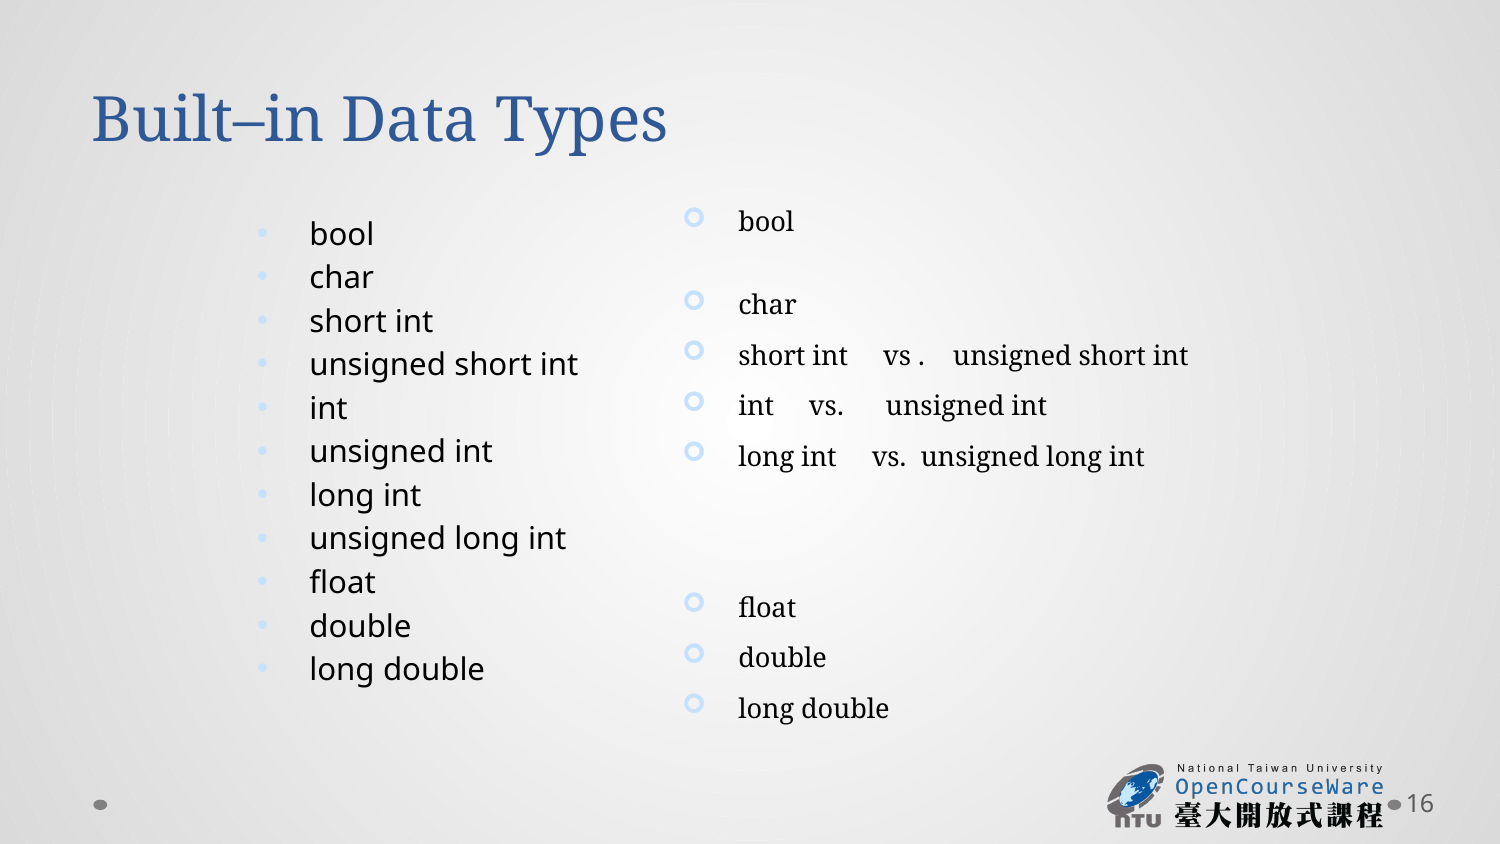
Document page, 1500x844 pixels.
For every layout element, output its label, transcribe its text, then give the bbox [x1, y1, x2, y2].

text_box bool char short int vs . unsigned short int int vs. unsigned int long int vs. unsigned long int float double long double [667, 197, 1270, 731]
slide_number 16 [1401, 782, 1494, 827]
list bool char short int unsigned short int int unsigned int long int unsigned long int float double long double [242, 206, 667, 705]
title Built–in Data Types [76, 55, 1427, 162]
picture [1085, 749, 1405, 844]
